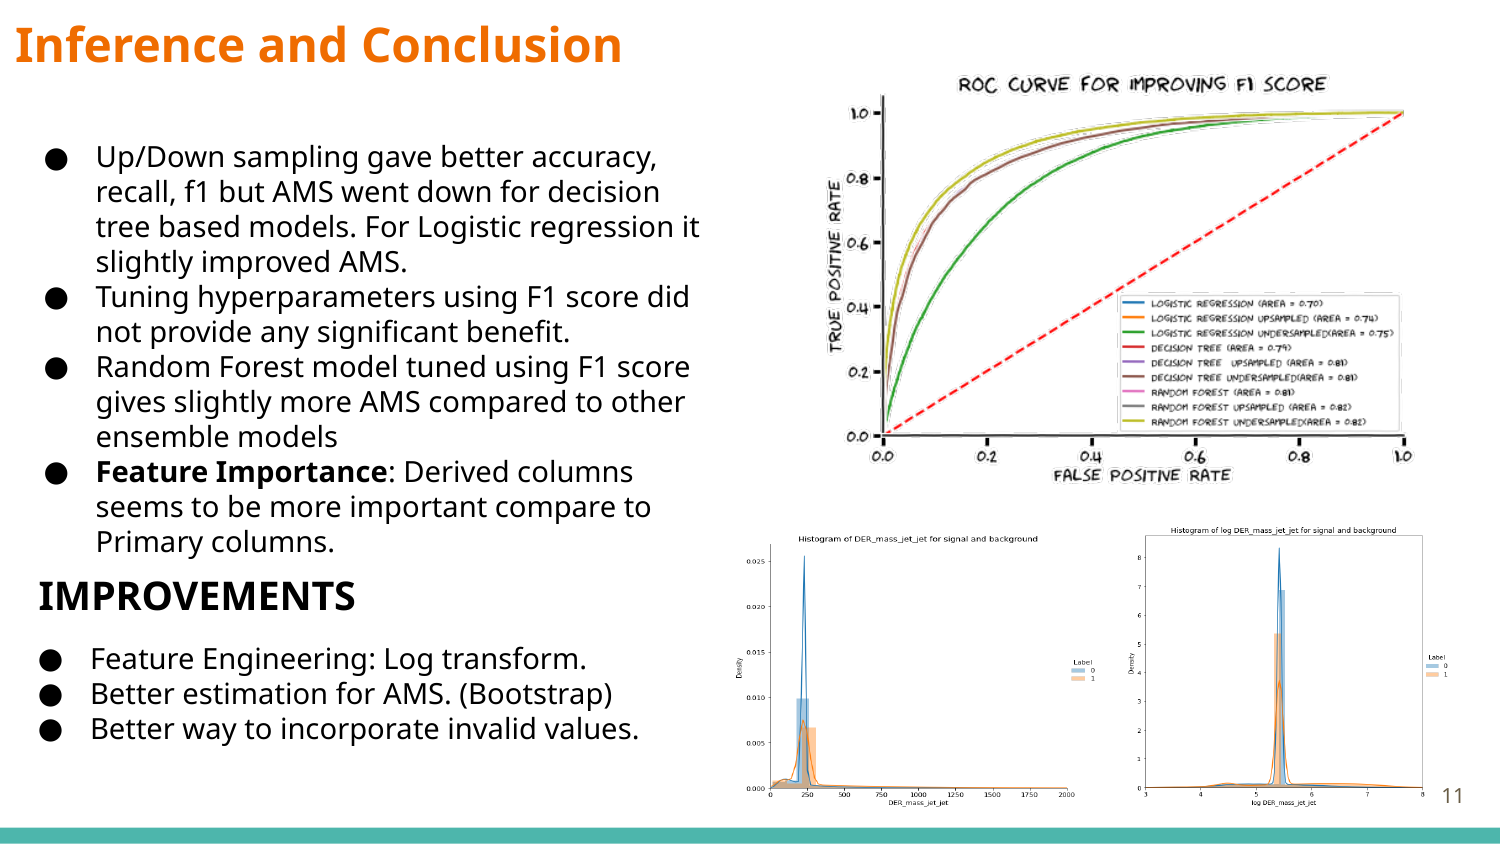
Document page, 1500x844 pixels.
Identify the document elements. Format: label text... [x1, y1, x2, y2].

text_box Feature Engineering: Log transform. Better estimation for AMS. (Bootstrap) Better way to incorporate invalid values. [0, 625, 726, 761]
title Inference and Conclusion [0, 0, 1262, 88]
text_box Up/Down sampling gave better accuracy, recall, f1 but AMS went down for decision tree based models. For Logistic regression it slightly improved AMS. Tuning hyperparameters using F1 score did not provide any significant benefit. Random Forest model tuned using F1 score gives slightly more AMS compared to other ensemble models Feature Importance: Derived columns seems to be more important compare to Primary columns. [5, 123, 717, 625]
slide_number ‹#› [1389, 764, 1480, 830]
text_box IMPROVEMENTS [23, 556, 679, 625]
picture [1124, 523, 1452, 809]
picture [818, 66, 1421, 492]
picture [731, 531, 1101, 809]
